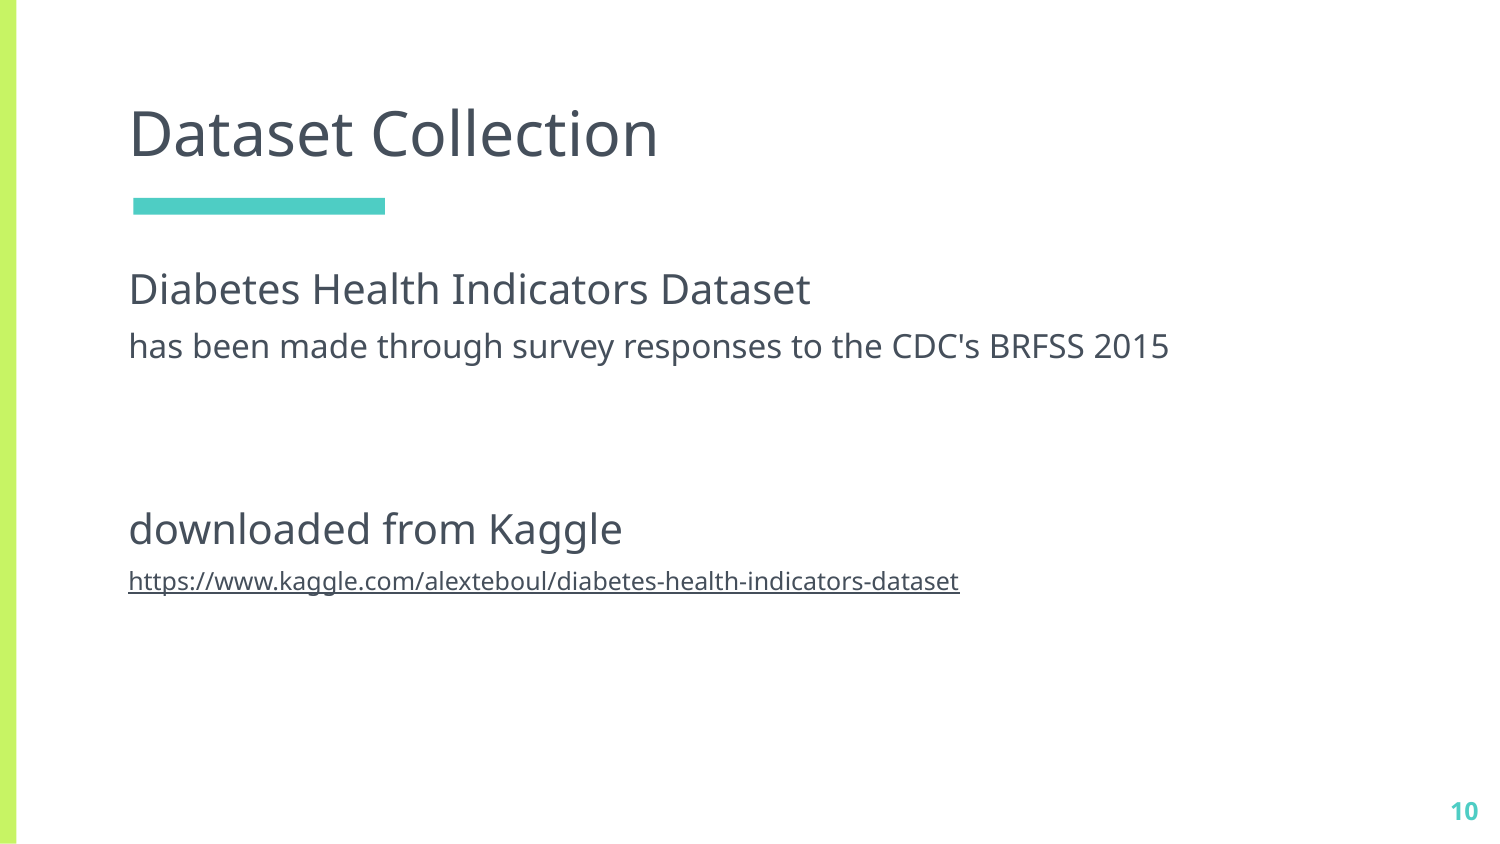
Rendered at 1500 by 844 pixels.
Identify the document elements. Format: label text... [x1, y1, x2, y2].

slide_number ‹#› [1403, 780, 1494, 832]
title Dataset Collection [113, 24, 1387, 184]
list Diabetes Health Indicators Dataset has been made through survey responses to the CDC's BRFSS 2015 downloaded from Kaggle https://www.kaggle.com/alexteboul/diabetes-health-indicators-dataset Diabetes Health Indicators Datas [113, 247, 1387, 719]
